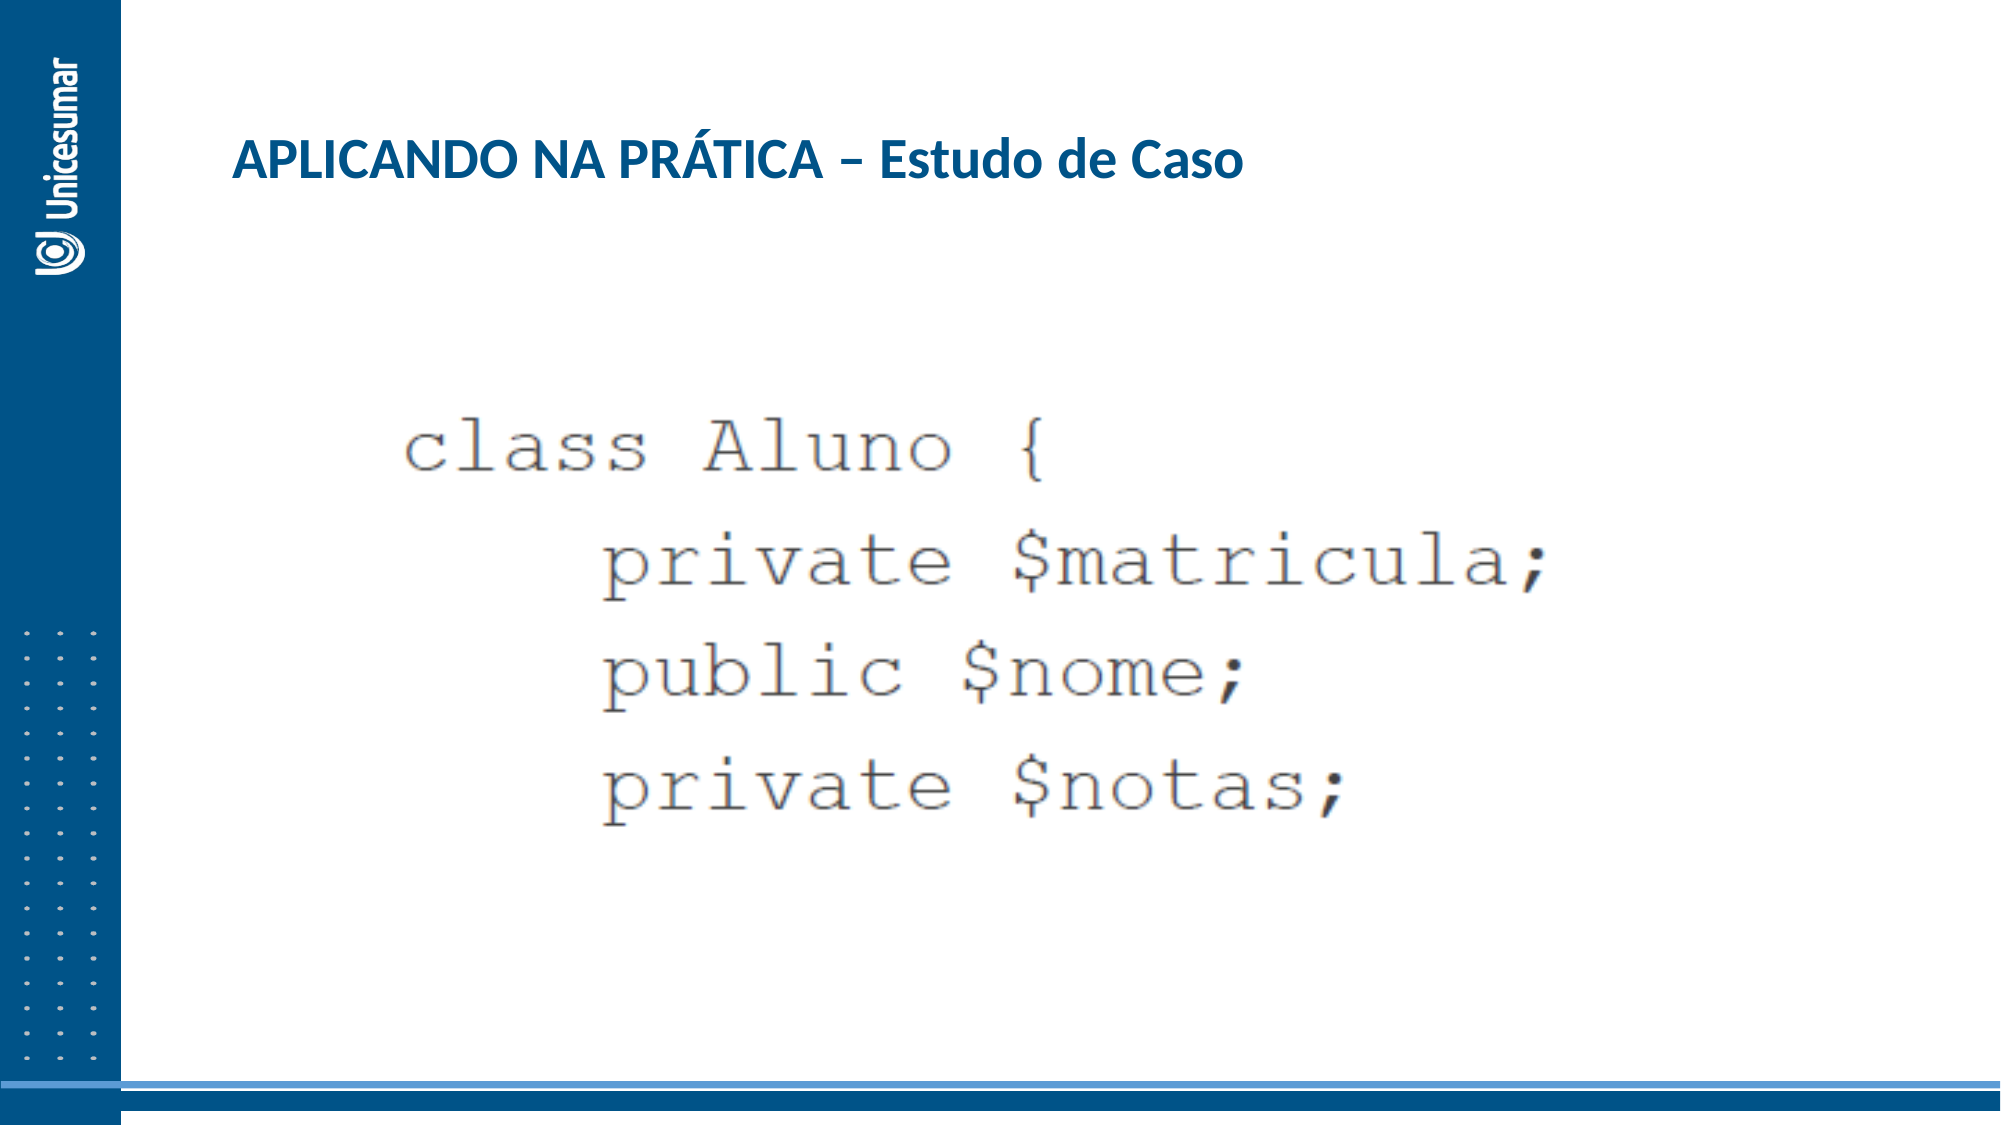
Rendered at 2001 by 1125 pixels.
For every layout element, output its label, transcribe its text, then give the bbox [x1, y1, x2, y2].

picture [24, 631, 111, 1060]
picture [36, 58, 85, 275]
picture [366, 388, 1629, 874]
list APLICANDO NA PRÁTICA – Estudo de Caso [217, 81, 1945, 237]
